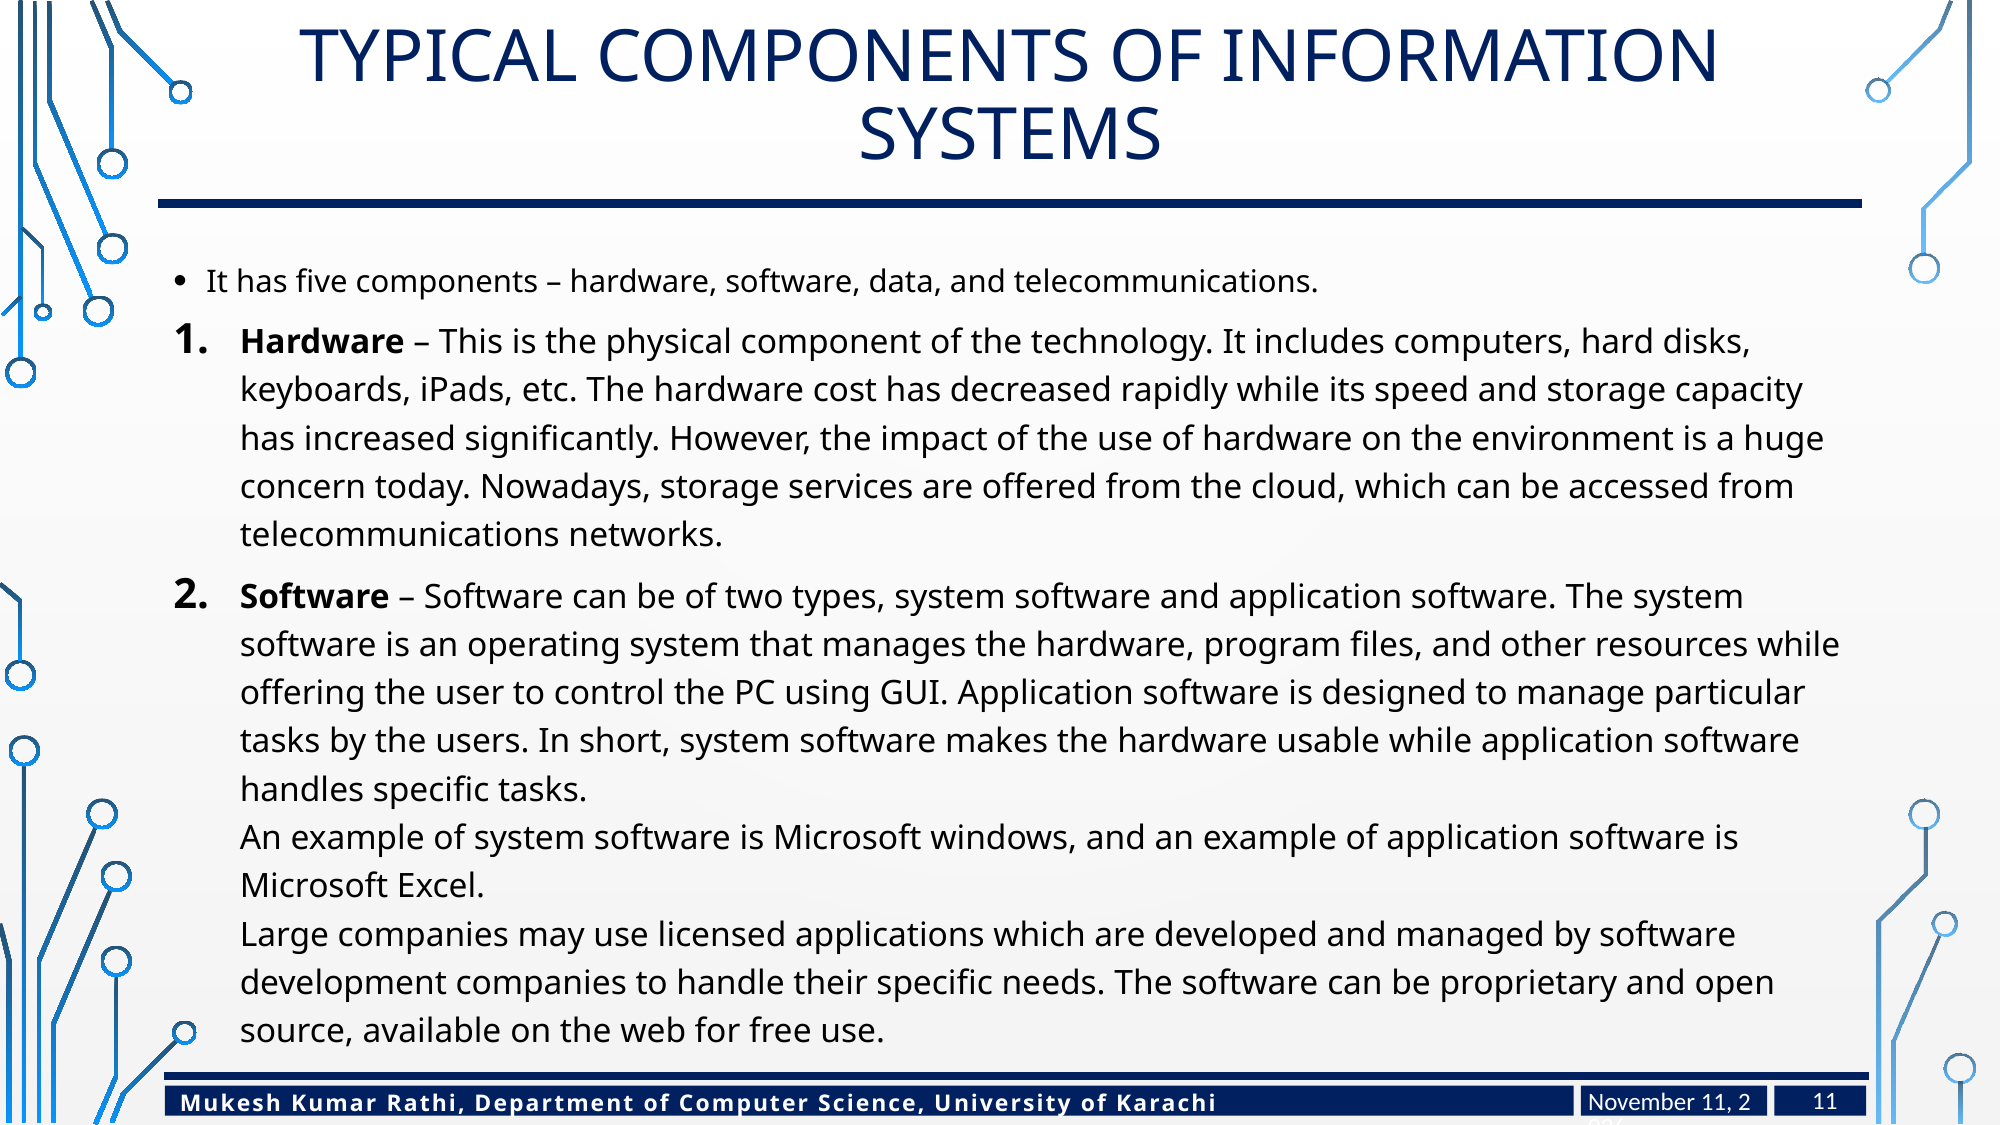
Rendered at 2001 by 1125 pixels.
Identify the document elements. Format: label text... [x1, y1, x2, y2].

list It has five components – hardware, software, data, and telecommunications. Hardware – This is the physical component of the technology. It includes computers, hard disks, keyboards, iPads, etc. The hardware cost has decreased rapidly while its speed and storage capacity has increased significantly. However, the impact of the use of hardware on the environment is a huge concern today. Nowadays, storage services are offered from the cloud, which can be accessed from telecommunications networks. Software – Software can be of two types, system software and application software. The system software is an operating system that manages the hardware, program files, and other resources while offering the user to control the PC using GUI. Application software is designed to manage particular tasks by the users. In short, system software makes the hardware usable while application software handles specific tasks. An example of system software is Microsoft windows, and an example of application software is Microsoft Excel. Large companies may use licensed applications which are developed and managed by software development companies to handle their specific needs. The software can be proprietary and open source, available on the web for free use. [158, 246, 1863, 1058]
title Typical components of information systems [158, 11, 1863, 184]
slide_number 11 [1778, 1083, 1871, 1115]
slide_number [1588, 1080, 1756, 1121]
